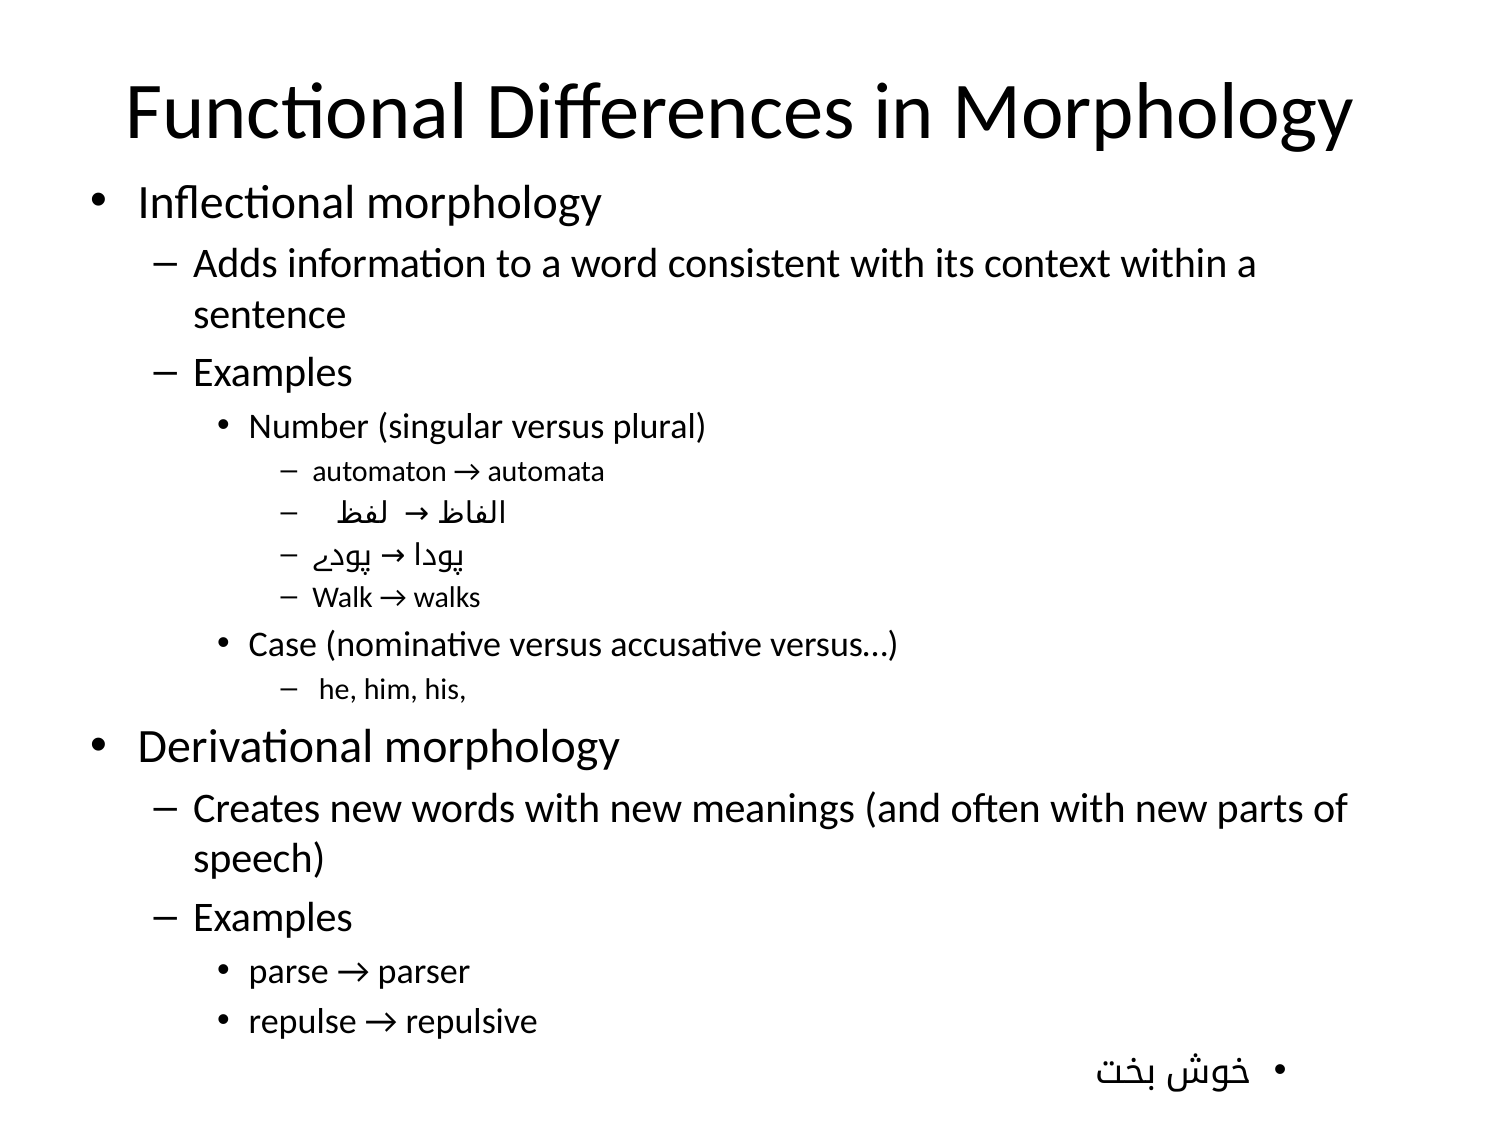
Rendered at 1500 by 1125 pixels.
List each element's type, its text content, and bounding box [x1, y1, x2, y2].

title Functional Differences in Morphology [75, 12, 1425, 162]
list Inflectional morphology Adds information to a word consistent with its context within a sentence Examples Number (singular versus plural) automaton → automata الفاظ → لفظ پودا → پودے Walk → walks Case (nominative versus accusative versus…) he, him, his, Derivational morphology Creates new words with new meanings (and often with new parts of speech) Examples parse → parser repulse → repulsive خوش بخت [75, 162, 1425, 1100]
